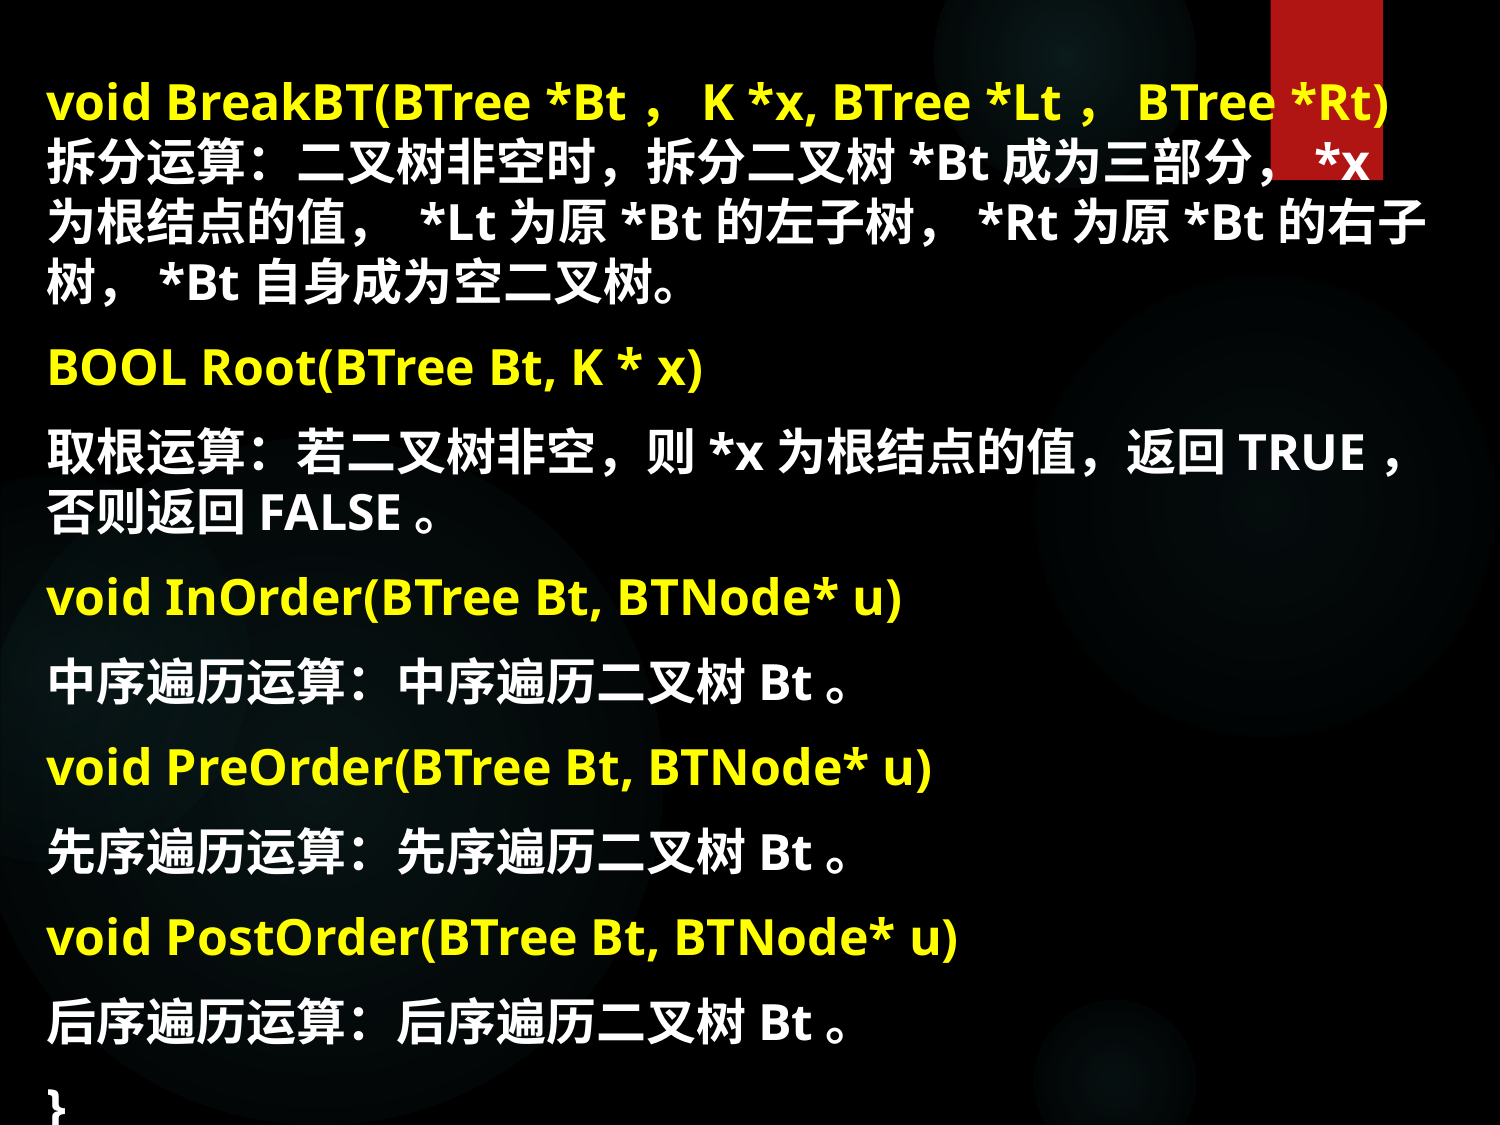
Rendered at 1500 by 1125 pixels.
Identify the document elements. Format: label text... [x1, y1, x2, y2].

text_box void BreakBT(BTree *Bt，K *x, BTree *Lt，BTree *Rt) 拆分运算：二叉树非空时，拆分二叉树*Bt成为三部分，*x为根结点的值， *Lt为原*Bt的左子树，*Rt为原*Bt的右子树，*Bt自身成为空二叉树。 BOOL Root(BTree Bt, K * x) 取根运算：若二叉树非空，则*x为根结点的值，返回TRUE，否则返回FALSE。 void InOrder(BTree Bt, BTNode* u) 中序遍历运算：中序遍历二叉树Bt。 void PreOrder(BTree Bt, BTNode* u) 先序遍历运算：先序遍历二叉树Bt。 void PostOrder(BTree Bt, BTNode* u) 后序遍历运算：后序遍历二叉树Bt。 } [31, 62, 1448, 1125]
